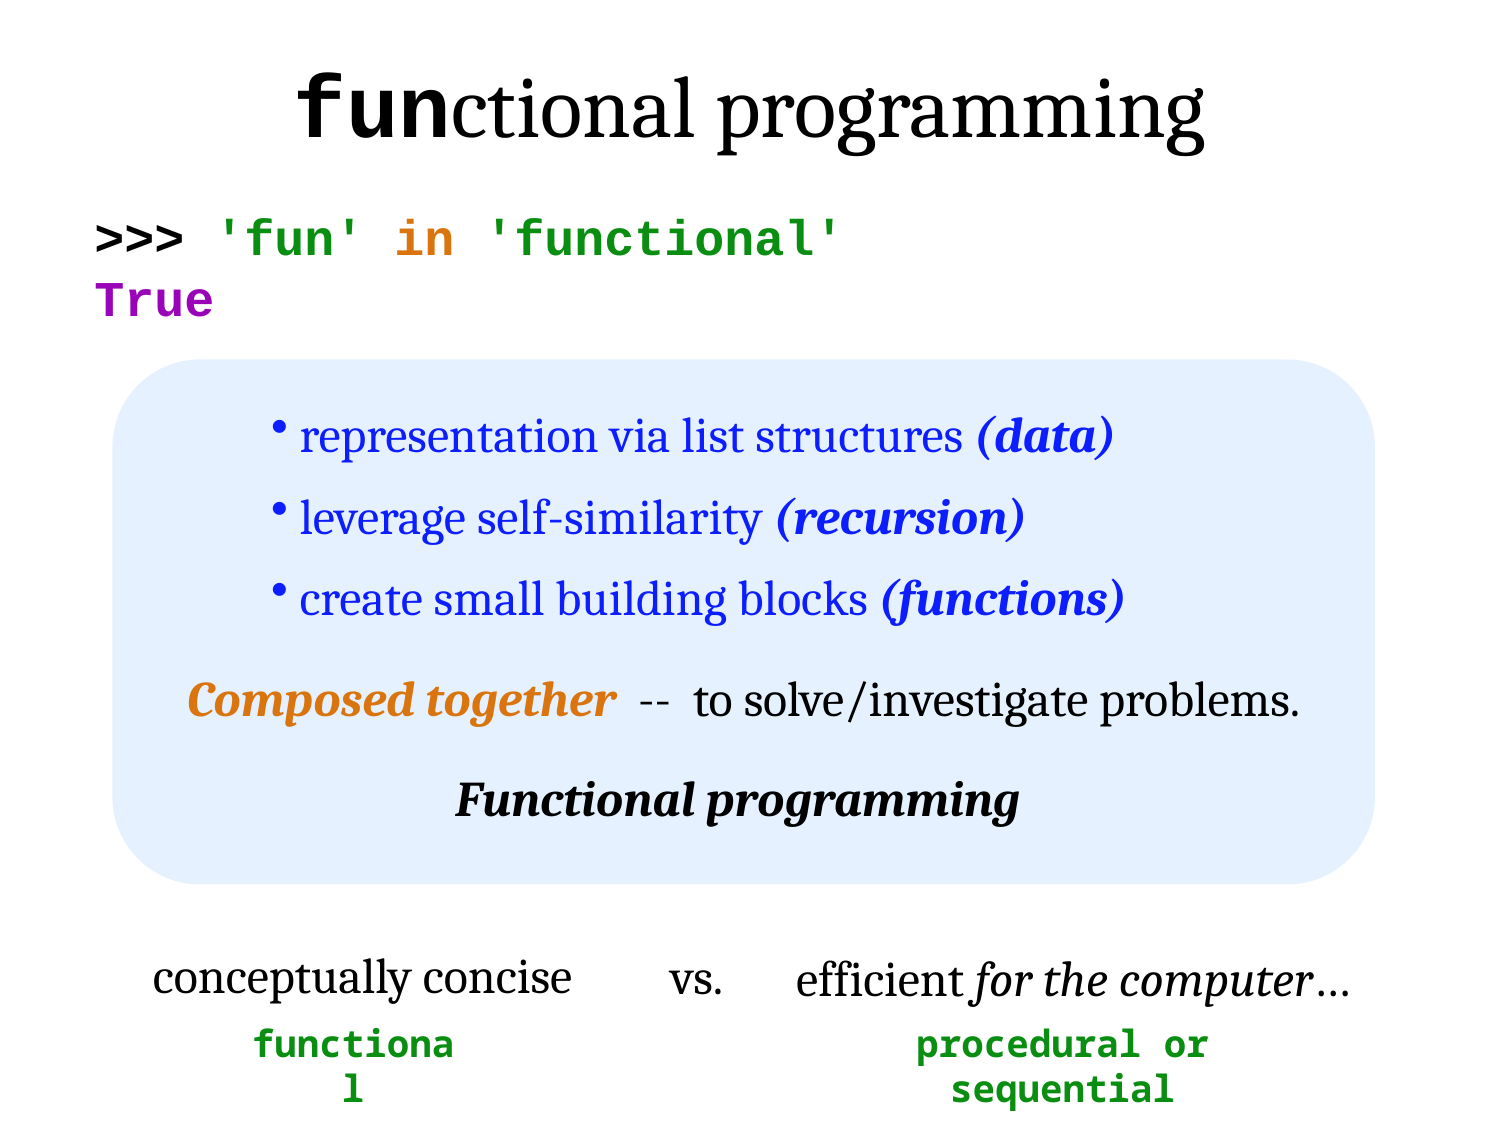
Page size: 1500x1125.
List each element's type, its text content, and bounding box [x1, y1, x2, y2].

text_box functional programming [56, 42, 1444, 163]
text_box functional [234, 1012, 472, 1118]
text_box vs. [621, 936, 772, 1012]
text_box conceptually concise [112, 936, 613, 1012]
text_box efficient for the computer… [712, 939, 1434, 1015]
text_box >>> 'fun' in 'functional' True [79, 219, 918, 331]
text_box [112, 359, 1375, 885]
text_box procedural or sequential [804, 1012, 1321, 1118]
